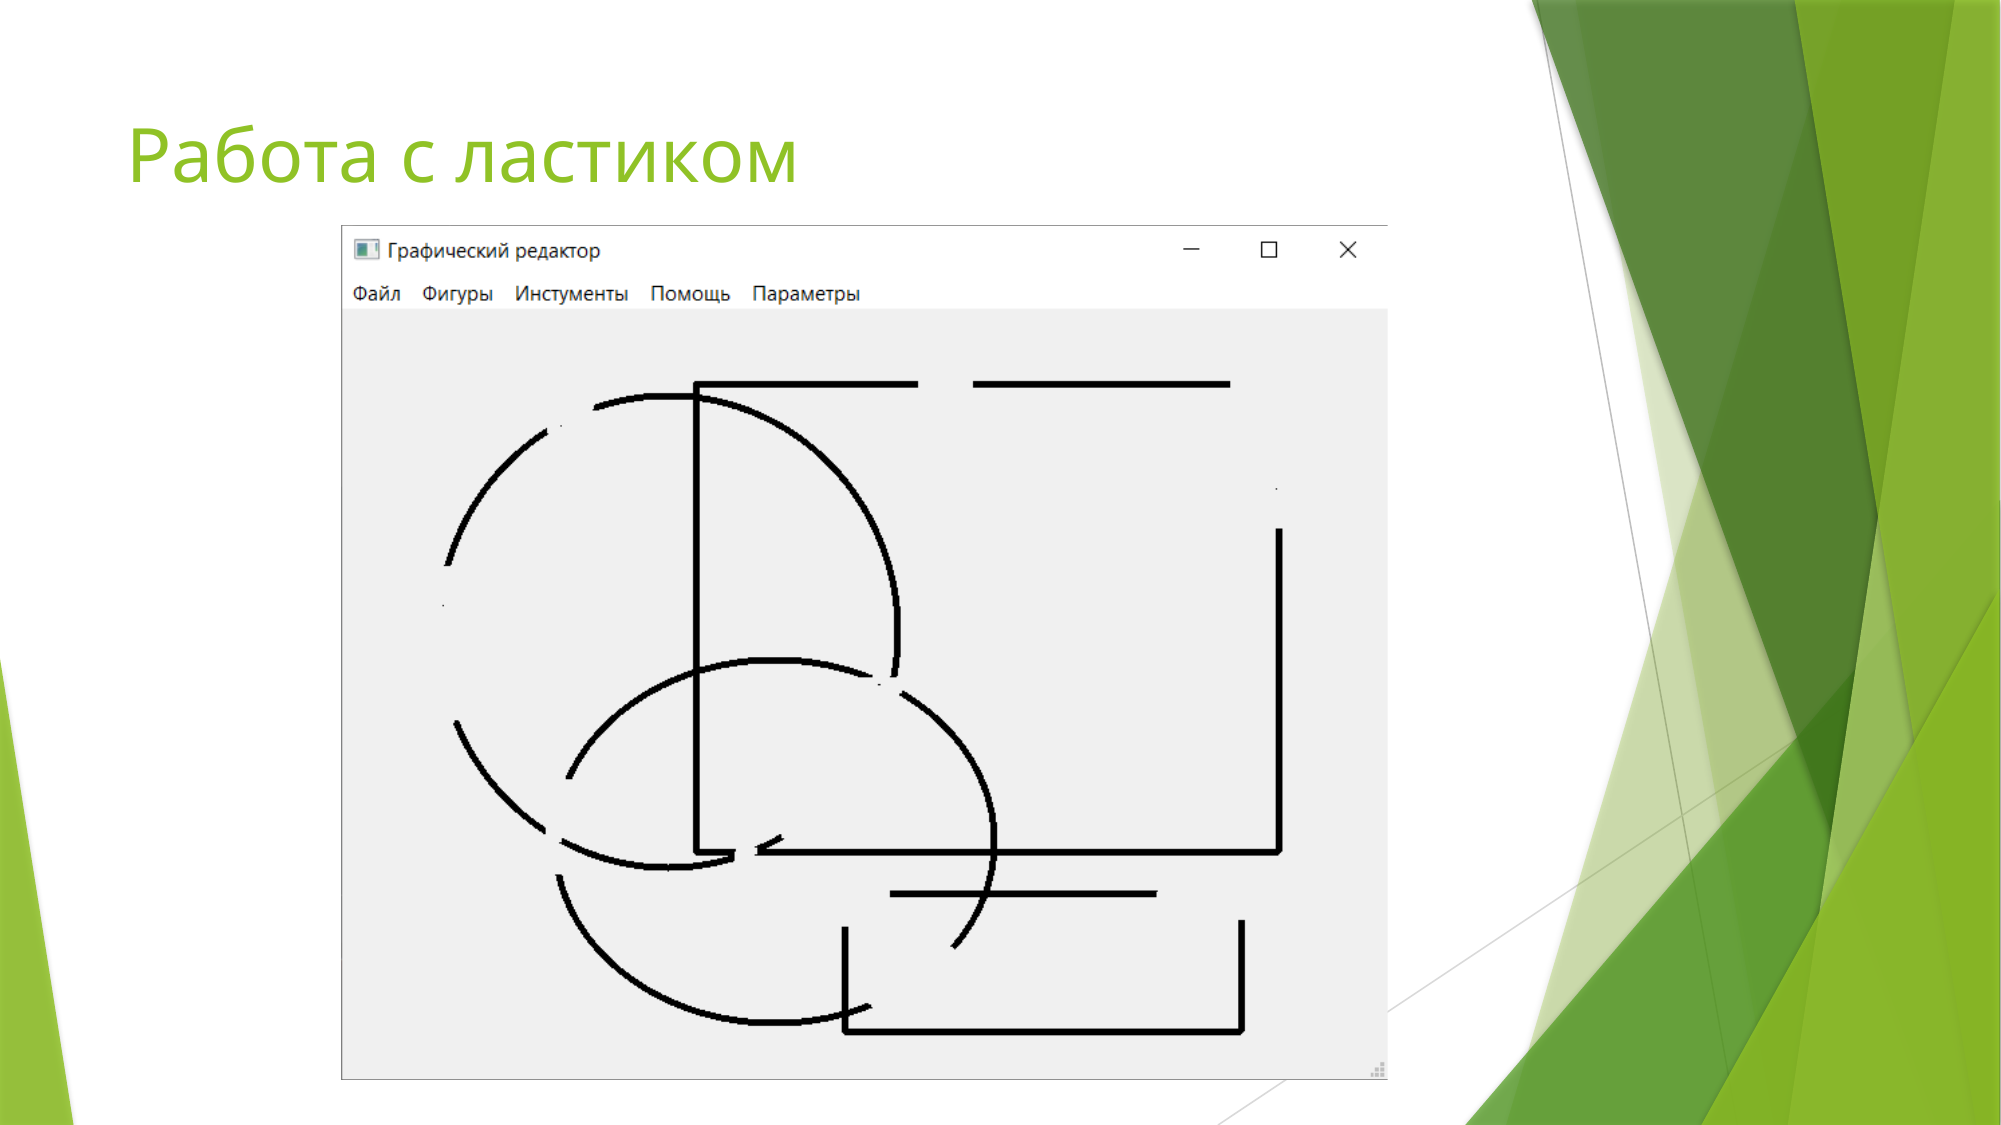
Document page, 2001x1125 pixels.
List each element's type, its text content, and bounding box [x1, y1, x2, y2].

title Работа с ластиком [111, 99, 1522, 317]
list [340, 224, 1389, 1081]
